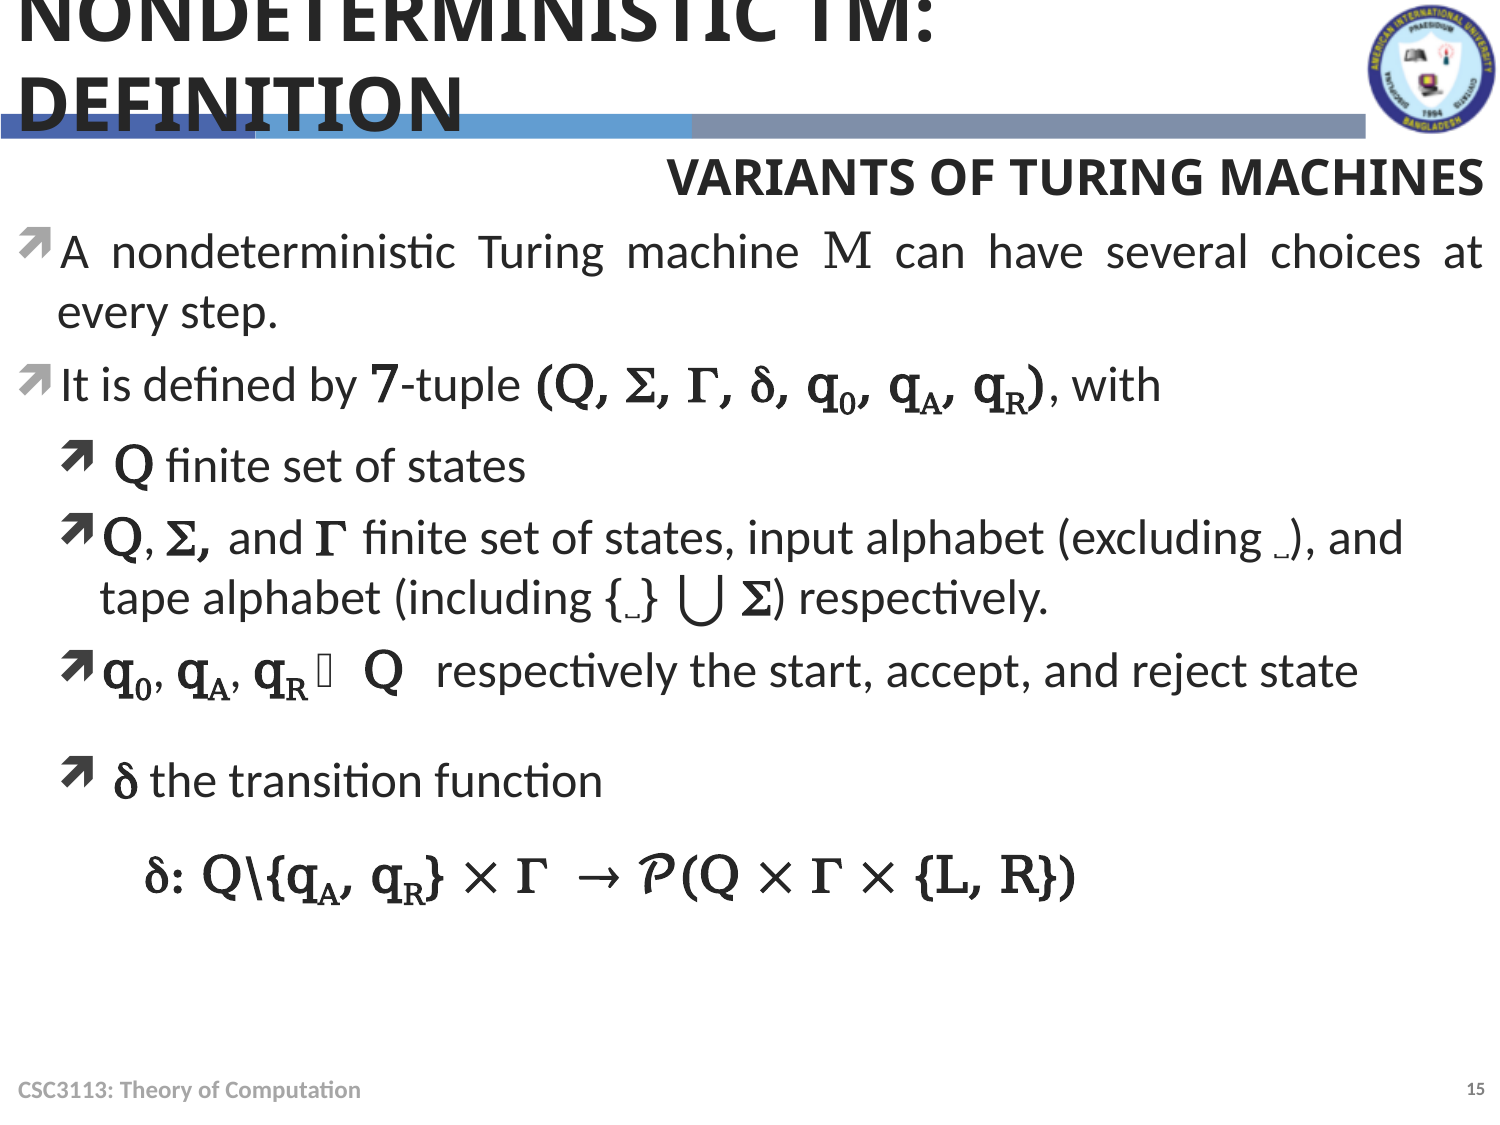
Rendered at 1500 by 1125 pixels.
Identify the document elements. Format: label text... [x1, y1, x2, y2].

list Nondeterministic TM: Definition [0, 0, 1366, 114]
footer CSC3113: Theory of Computation [3, 1058, 1008, 1119]
list Variants of Turing Machines [254, 138, 1500, 212]
list A nondeterministic Turing machine M can have several choices at every step. It is defined by 7-tuple (Q, , , , q0, qA, qR), with Q finite set of states Q, , and  finite set of states, input alphabet (excluding ⌴), and tape alphabet (including {⌴} ⋃ ) respectively. q0, qA, qR  Q respectively the start, accept, and reject state  the transition function : Q\{qA, qR}    𝒫(Q    {L, R}) [0, 211, 1499, 1056]
picture [1365, 2, 1499, 137]
